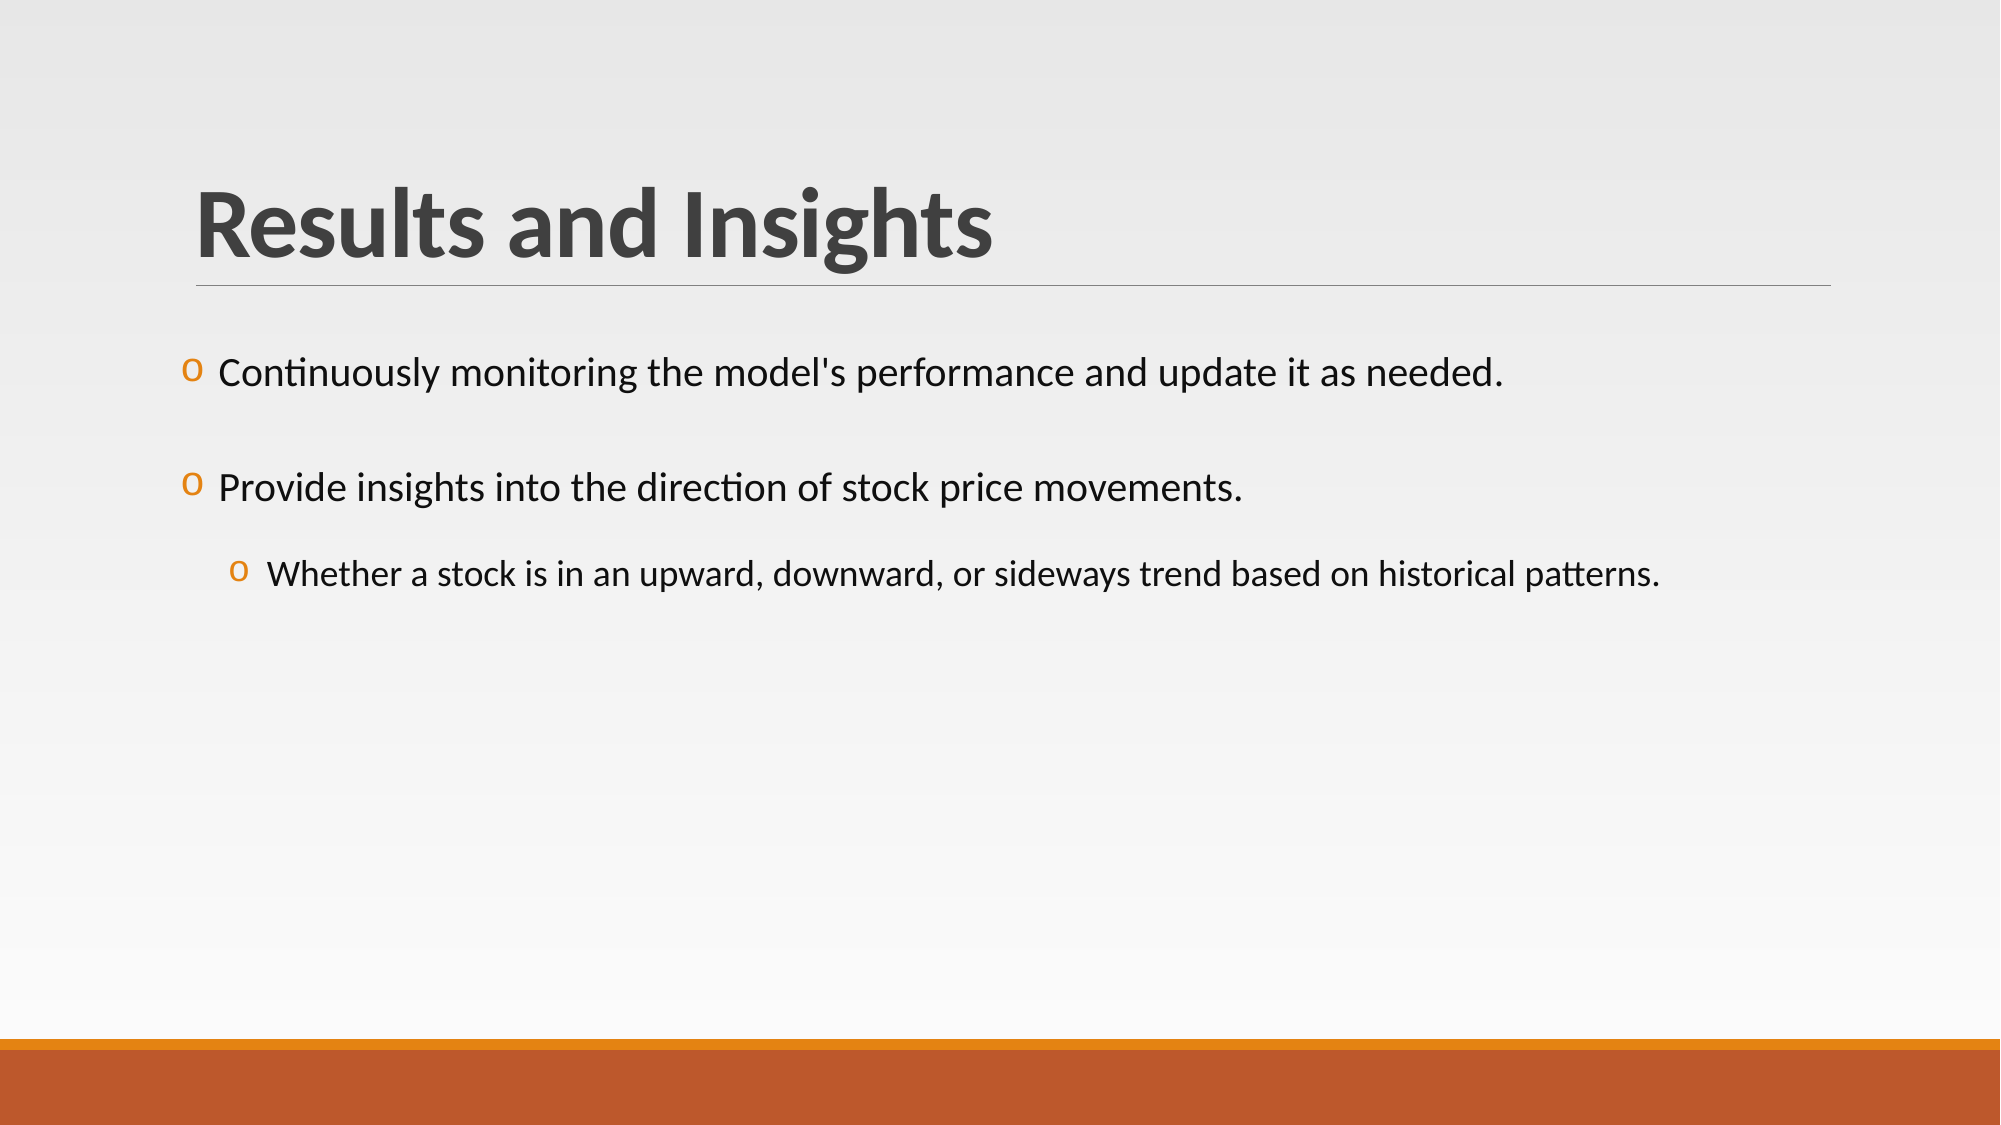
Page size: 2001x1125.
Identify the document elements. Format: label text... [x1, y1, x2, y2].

list Continuously monitoring the model's performance and update it as needed. Provide insights into the direction of stock price movements. Whether a stock is in an upward, downward, or sideways trend based on historical patterns. [180, 302, 1830, 963]
title Results and Insights [180, 47, 1830, 285]
